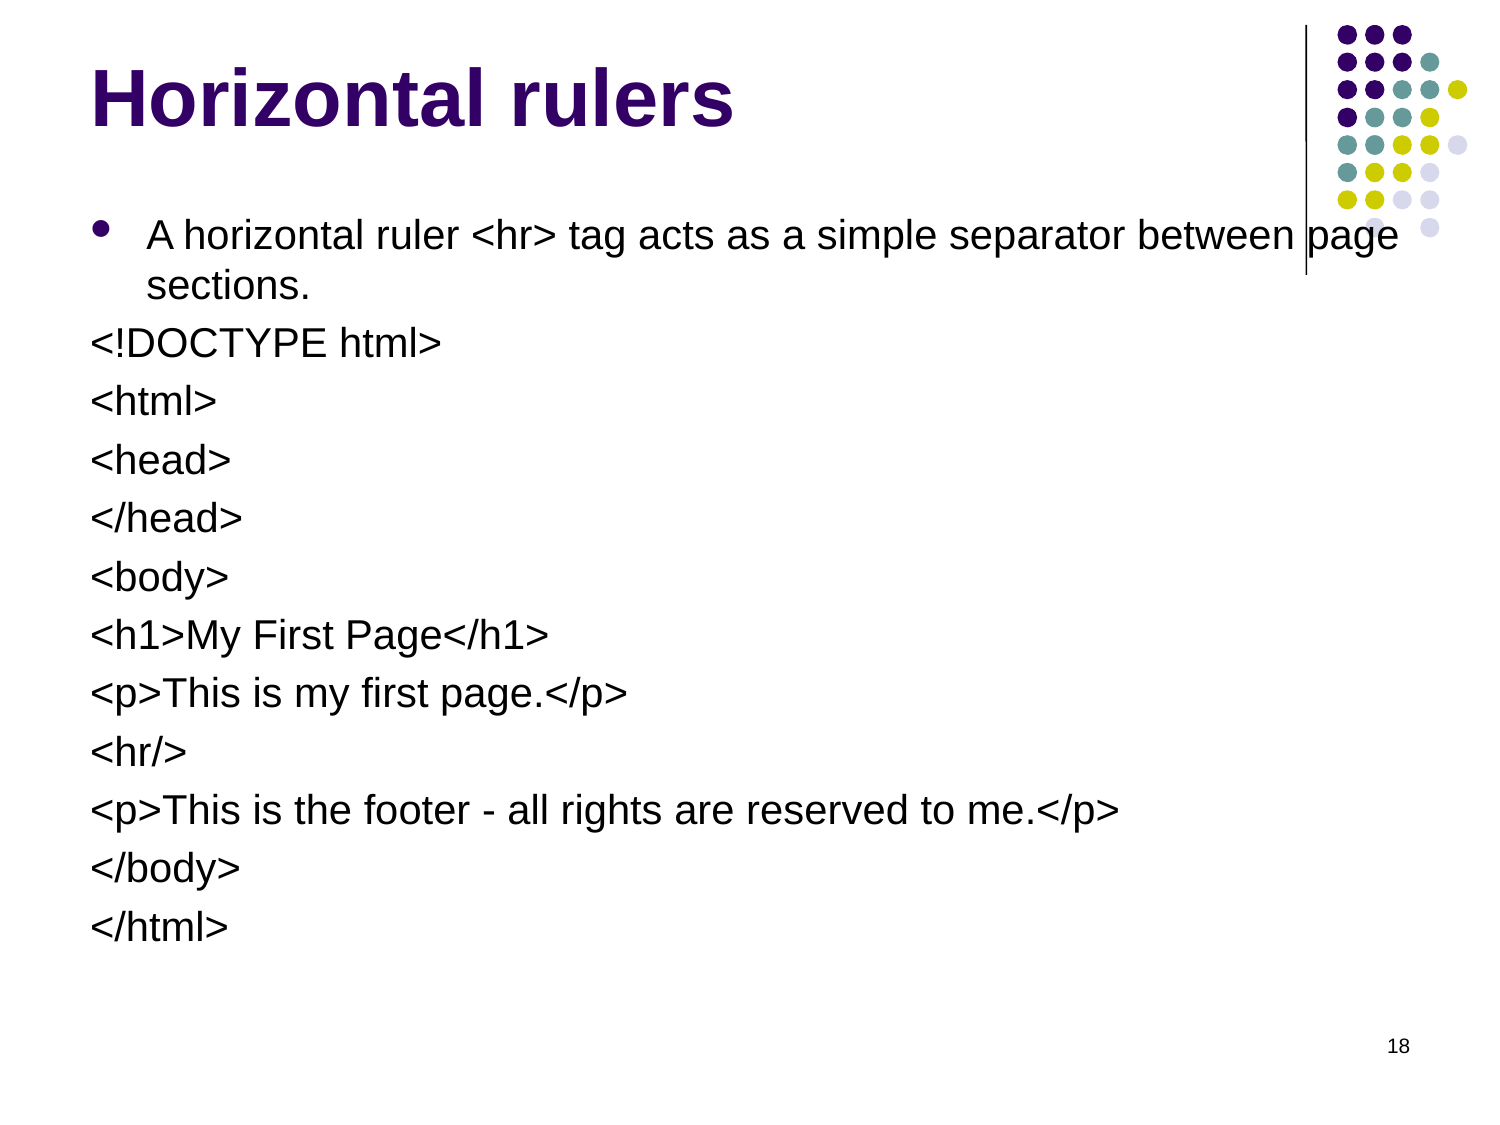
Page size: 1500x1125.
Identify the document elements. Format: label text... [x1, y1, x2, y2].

slide_number 18 [1074, 1024, 1426, 1101]
list A horizontal ruler <hr> tag acts as a simple separator between page sections. <!DOCTYPE html> <html> <head> </head> <body> <h1>My First Page</h1> <p>This is my first page.</p> <hr/> <p>This is the footer - all rights are reserved to me.</p> </body> </html> [75, 200, 1425, 1006]
title Horizontal rulers [75, 20, 1313, 150]
